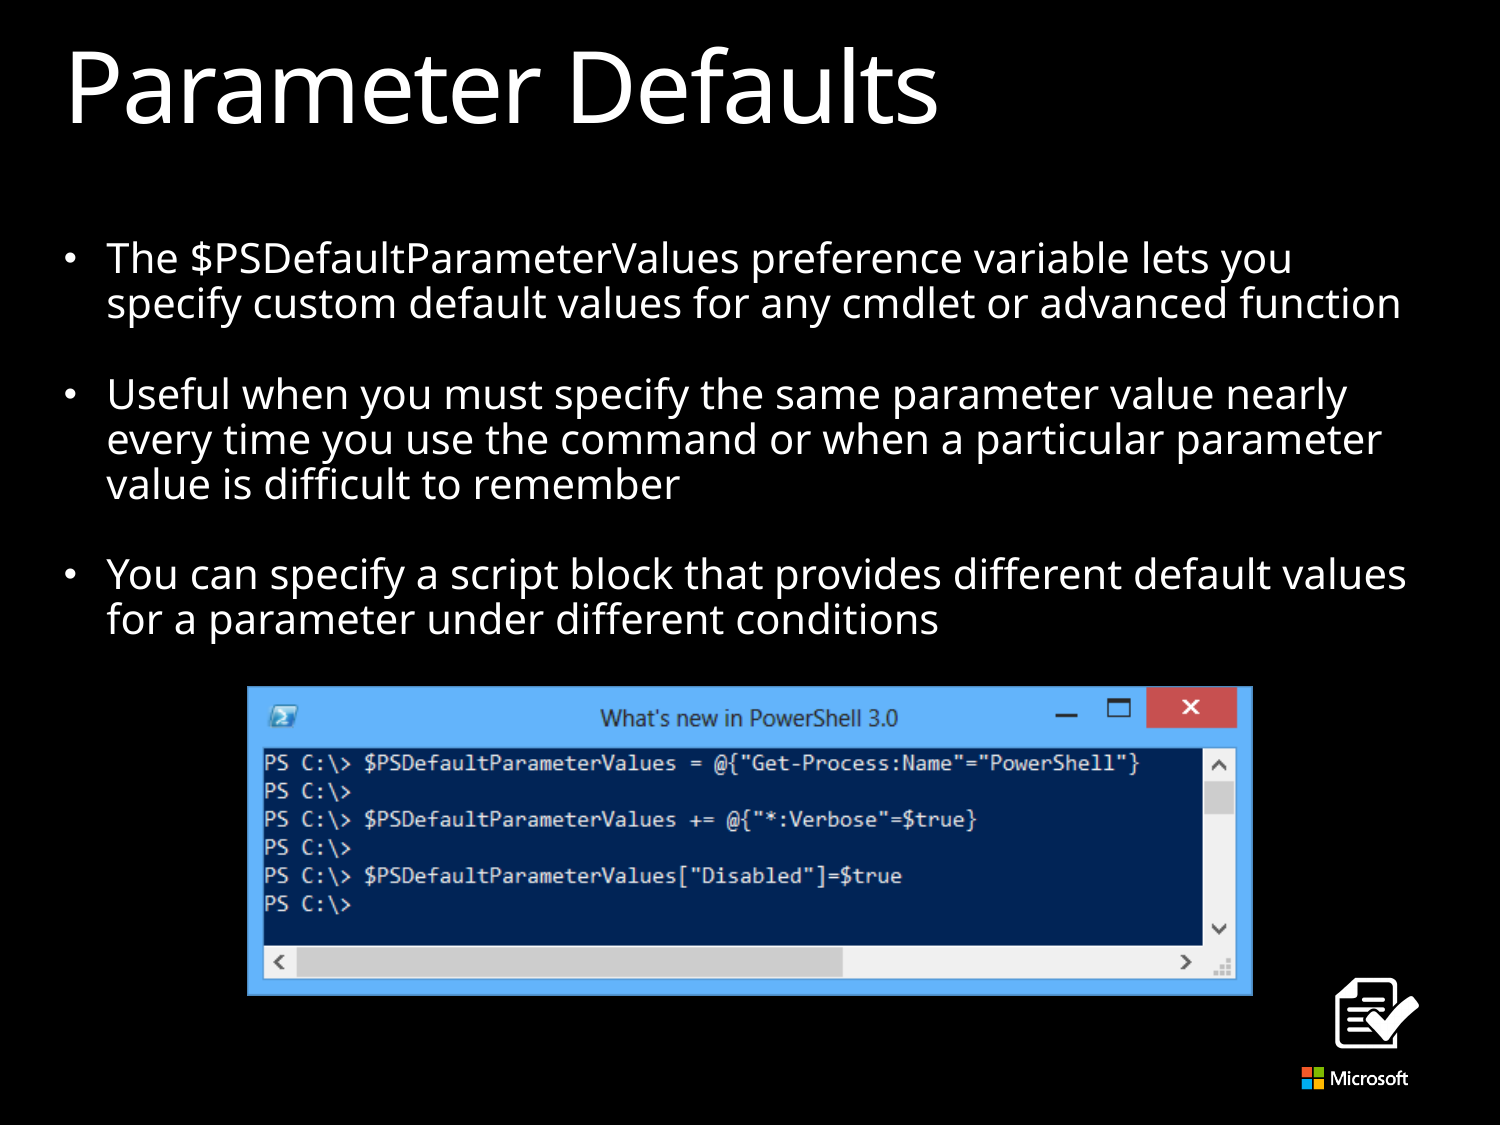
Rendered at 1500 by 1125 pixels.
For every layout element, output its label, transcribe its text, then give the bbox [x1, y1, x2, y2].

title Parameter Defaults [63, 37, 1436, 147]
list The $PSDefaultParameterValues preference variable lets you specify custom default values for any cmdlet or advanced function Useful when you must specify the same parameter value nearly every time you use the command or when a particular parameter value is difficult to remember You can specify a script block that provides different default values for a parameter under different conditions [63, 237, 1436, 721]
picture [247, 686, 1253, 997]
picture [1288, 960, 1431, 1114]
